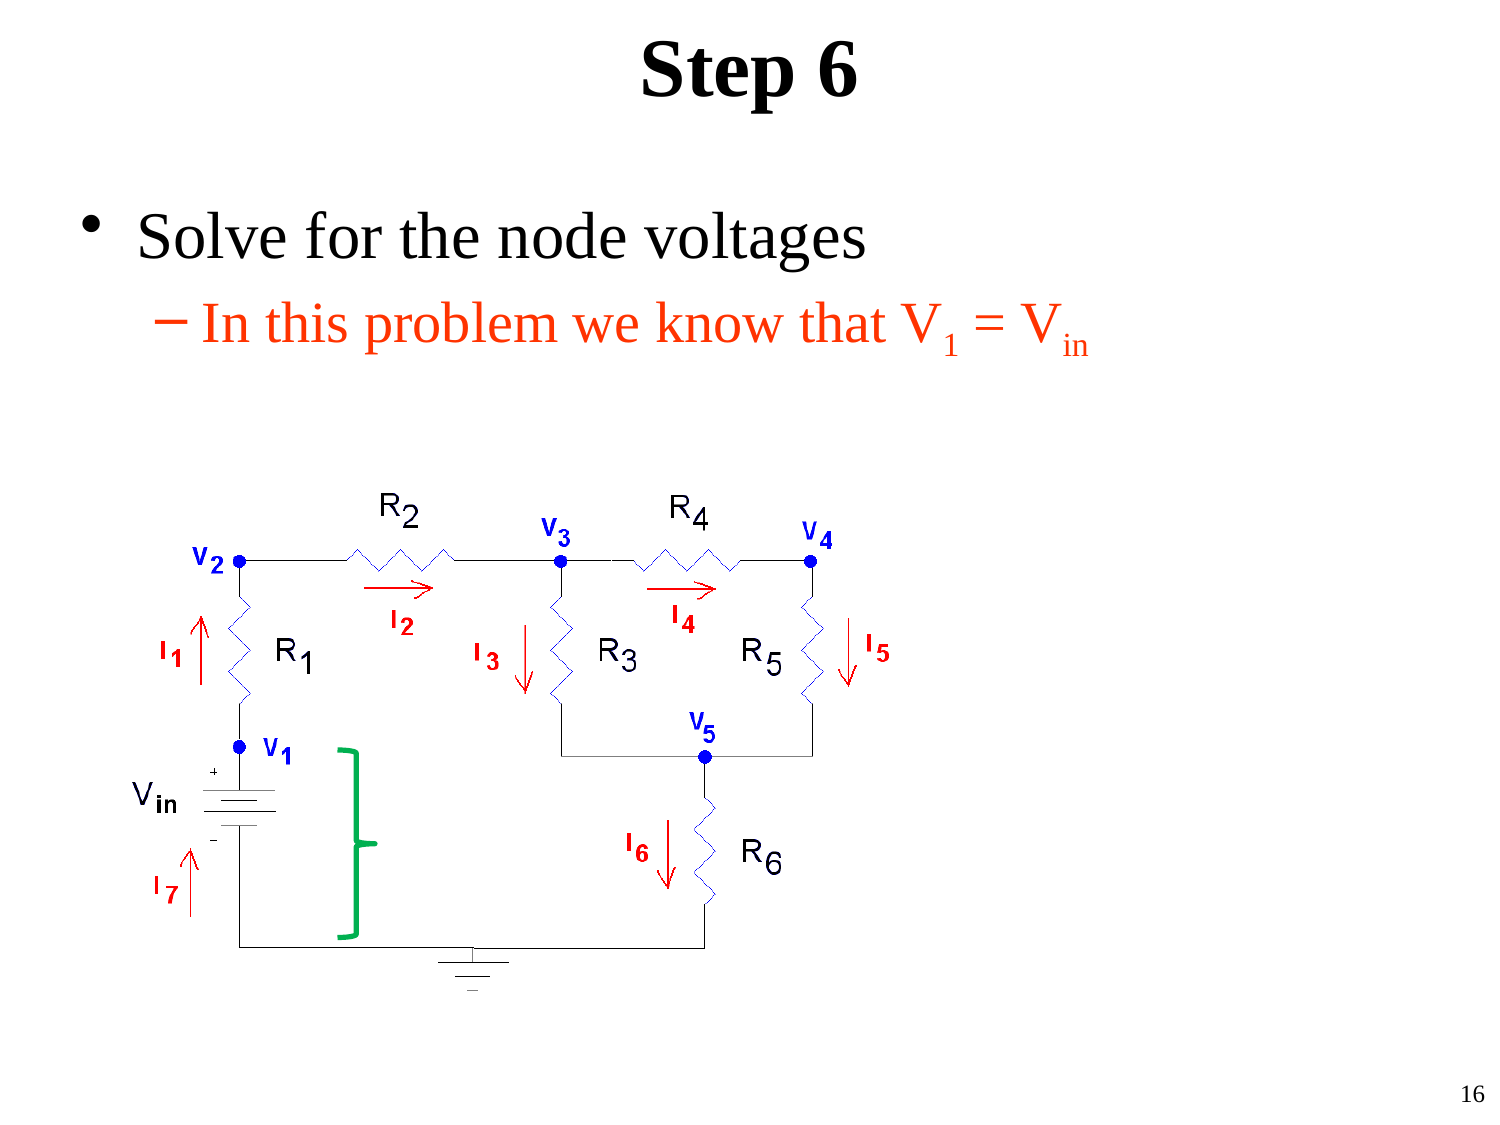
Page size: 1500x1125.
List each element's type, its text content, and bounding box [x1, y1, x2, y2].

slide_number 16 [1186, 1069, 1500, 1125]
list Solve for the node voltages In this problem we know that V1 = Vin [64, 184, 1436, 1071]
title Step 6 [0, 0, 1500, 126]
picture [113, 487, 901, 999]
